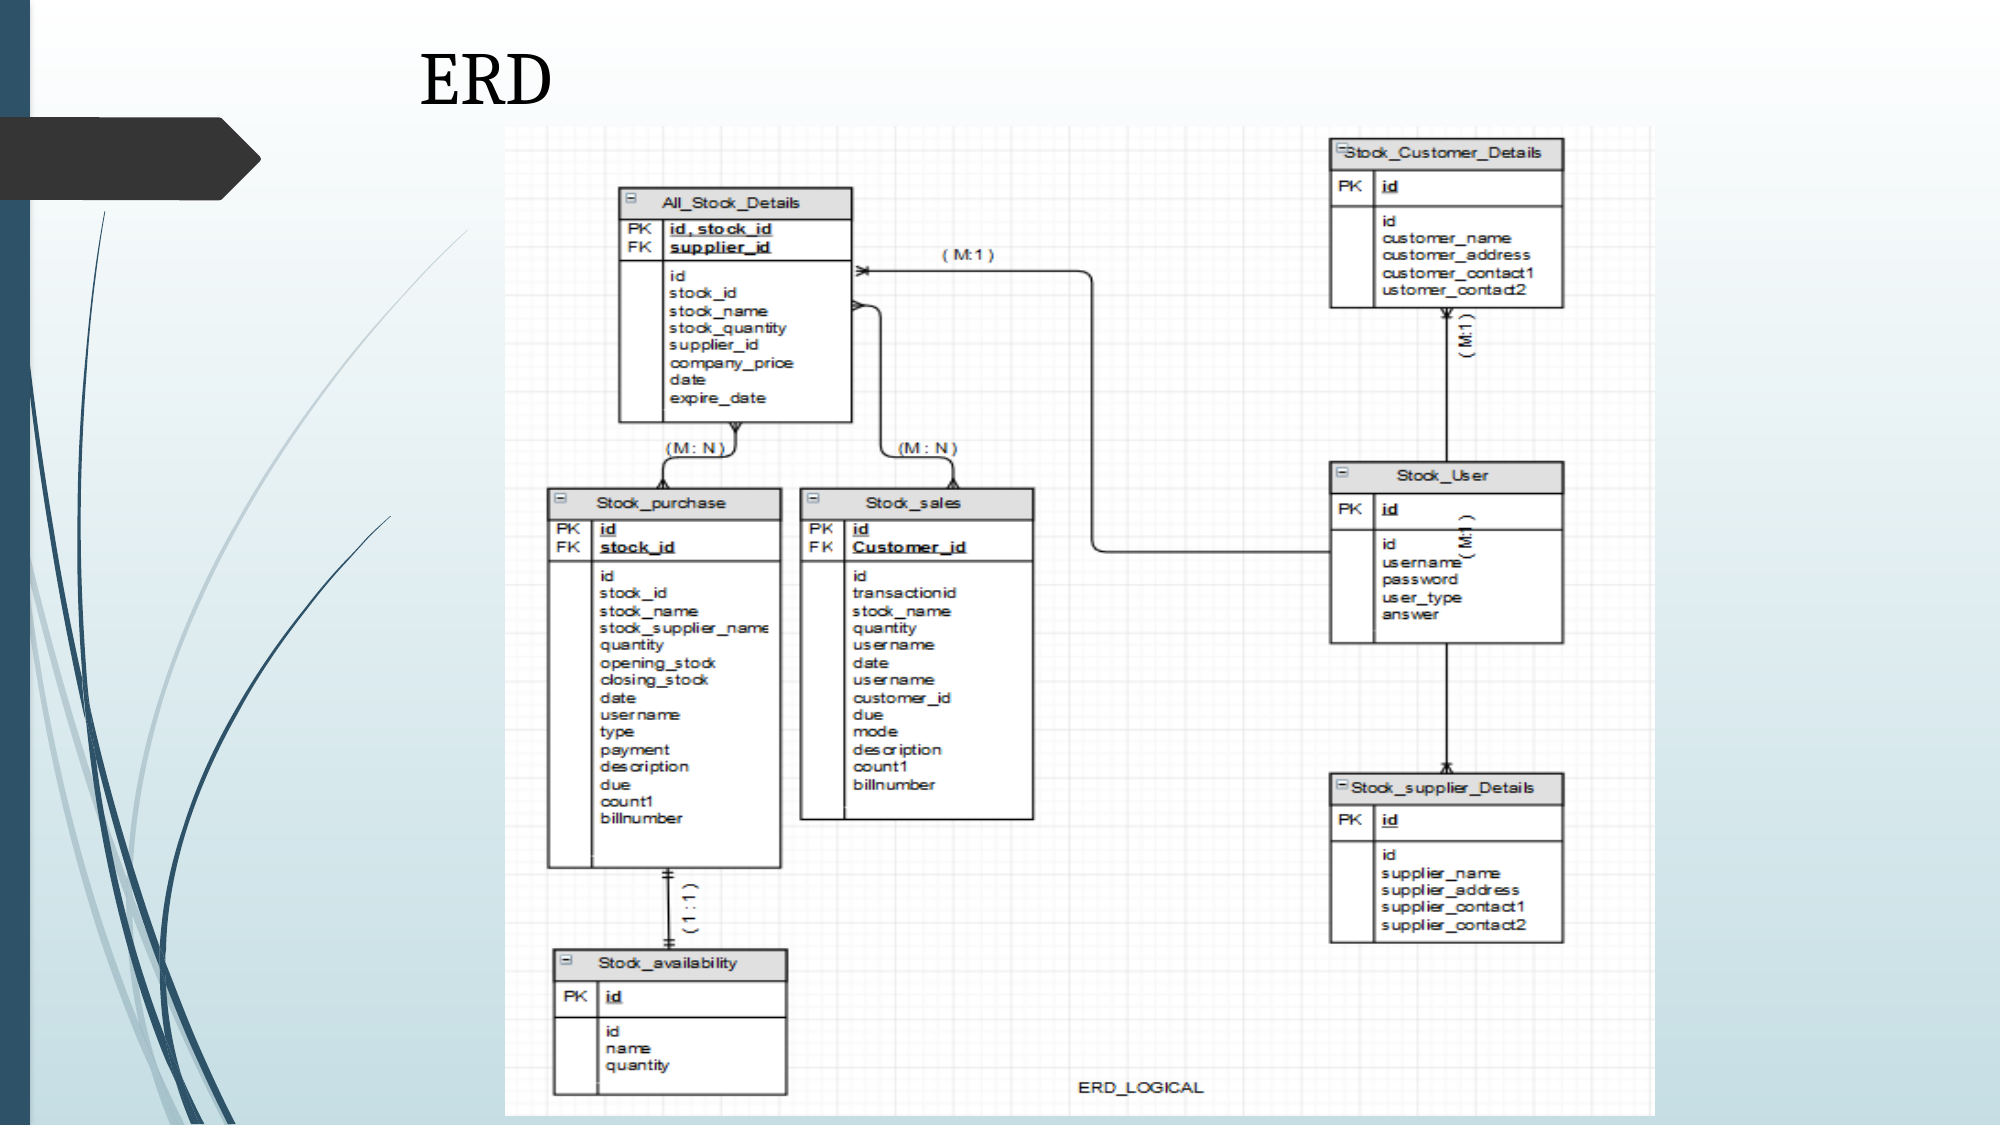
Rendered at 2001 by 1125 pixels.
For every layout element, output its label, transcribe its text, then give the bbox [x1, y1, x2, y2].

title ERD [404, 21, 1867, 232]
picture [505, 126, 1655, 1116]
